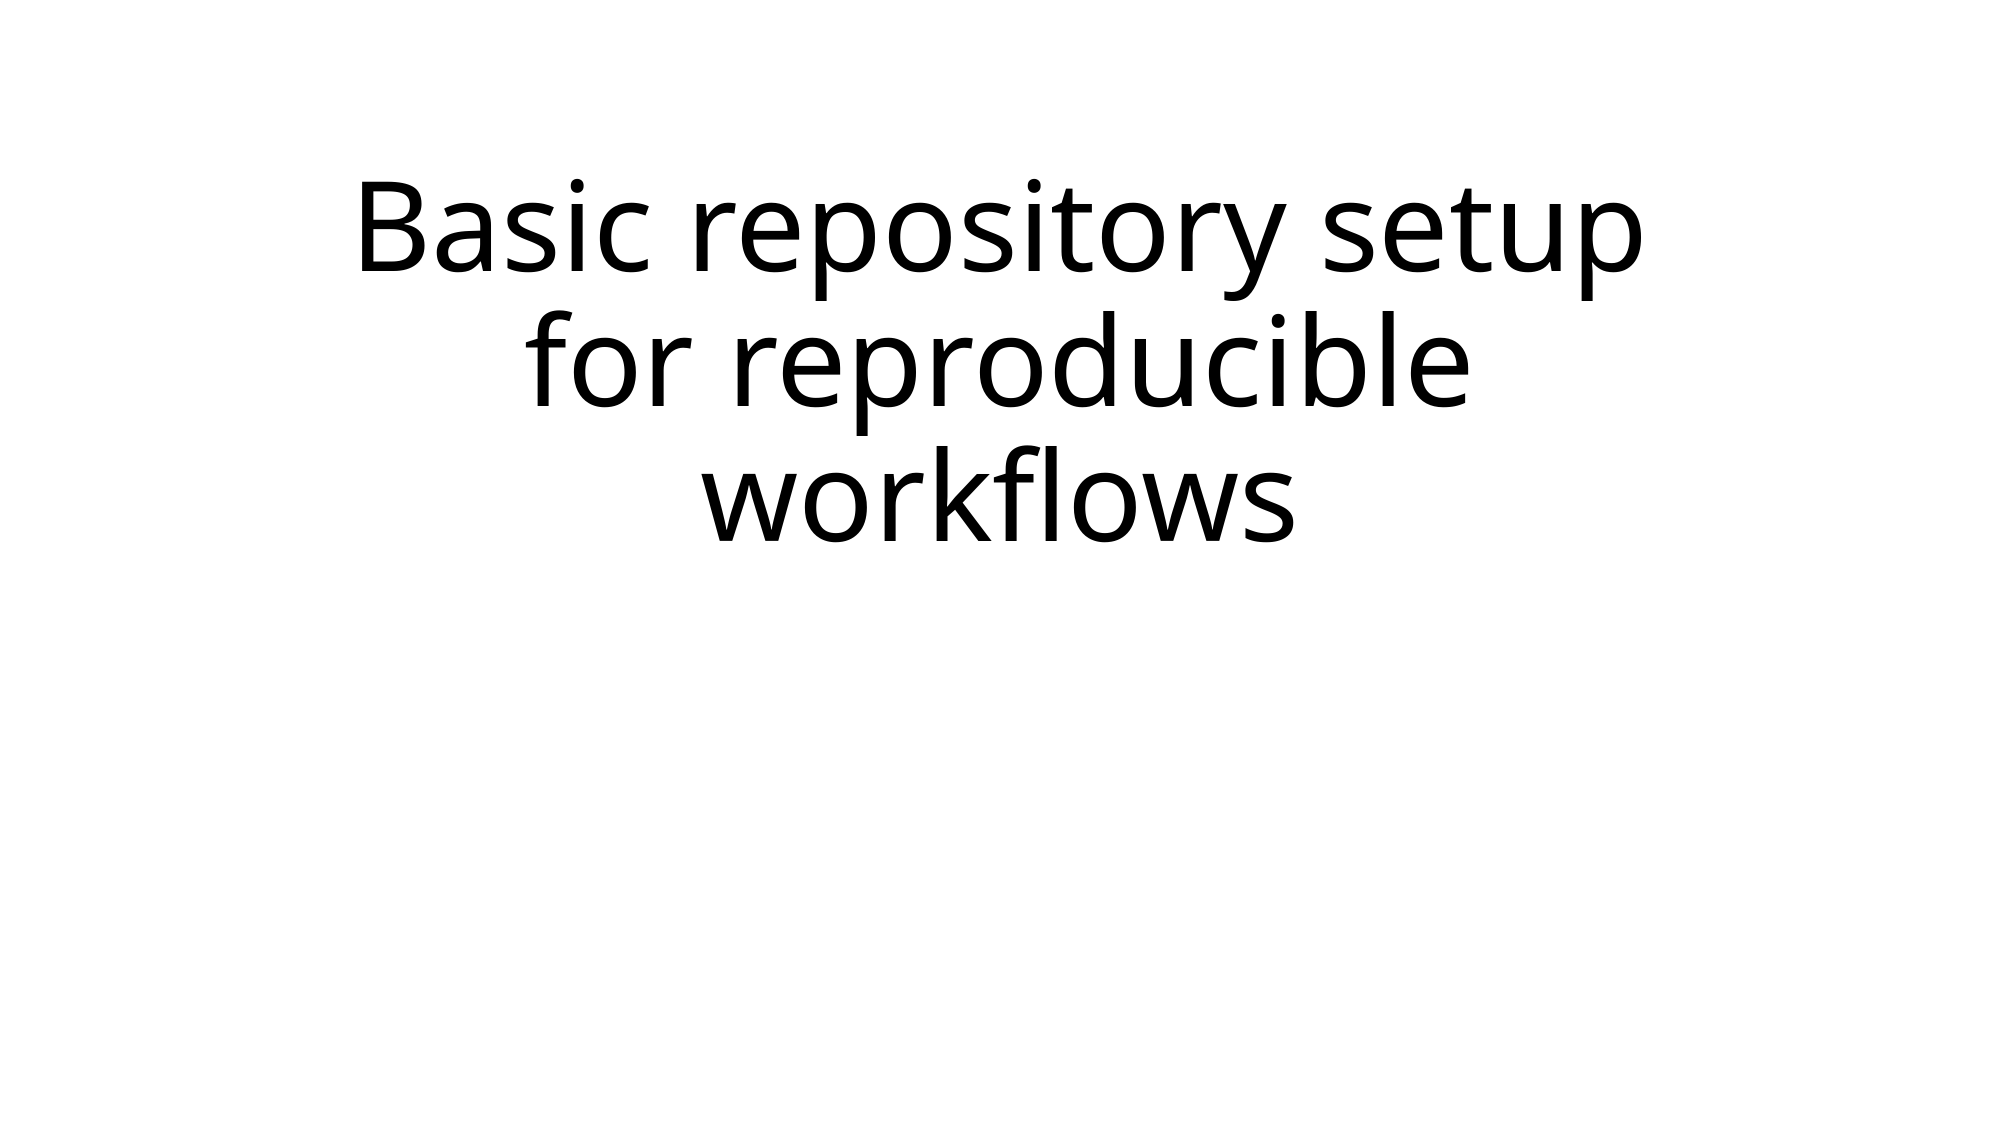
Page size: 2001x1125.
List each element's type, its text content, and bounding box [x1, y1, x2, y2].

title Basic repository setup for reproducible workflows [249, 184, 1750, 576]
